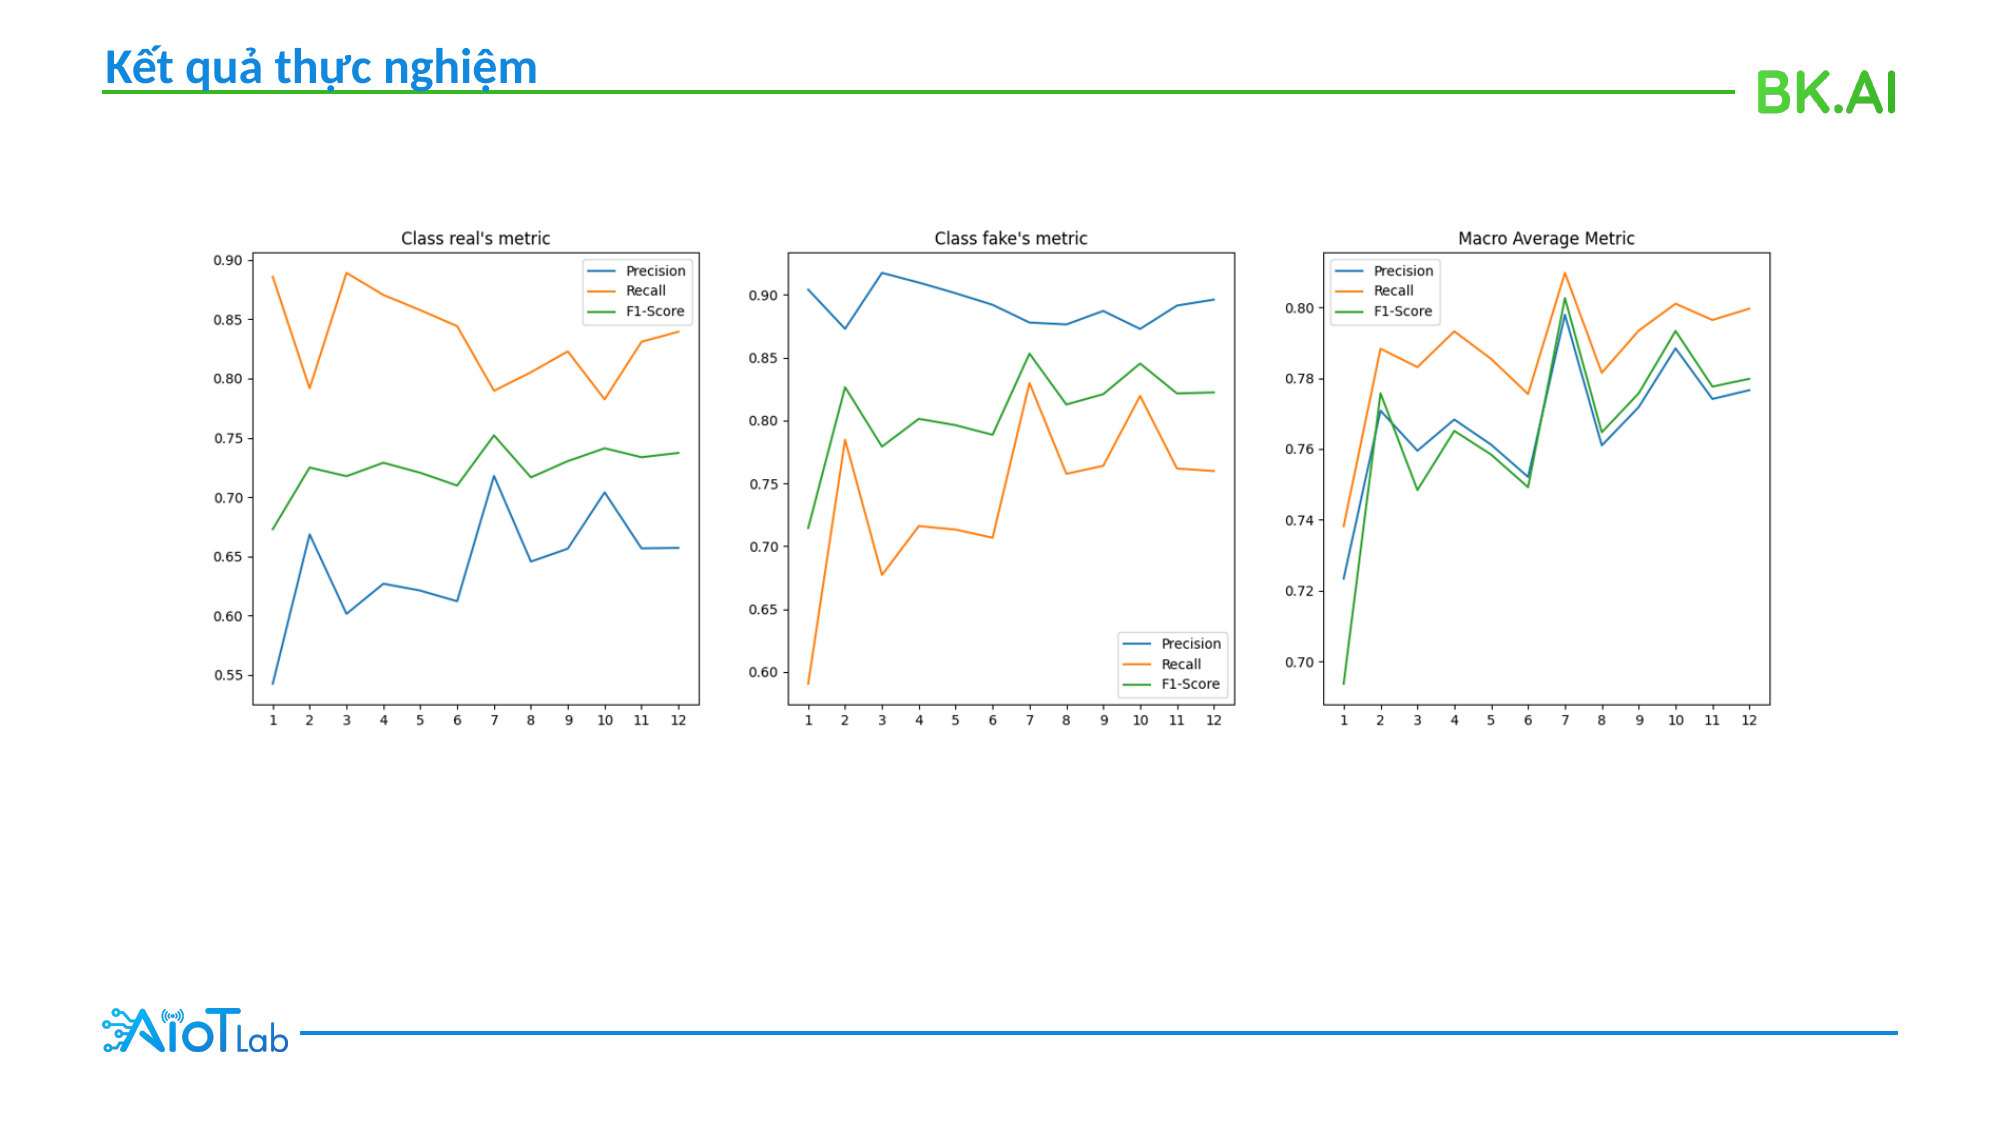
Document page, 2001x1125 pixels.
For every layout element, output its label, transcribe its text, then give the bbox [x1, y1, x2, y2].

picture [127, 1008, 288, 1052]
picture [102, 1026, 129, 1052]
picture [119, 1008, 140, 1019]
picture [185, 203, 1823, 790]
picture [102, 1008, 132, 1026]
picture [1750, 64, 1898, 120]
list Kết quả thực nghiệm [90, 9, 1742, 125]
